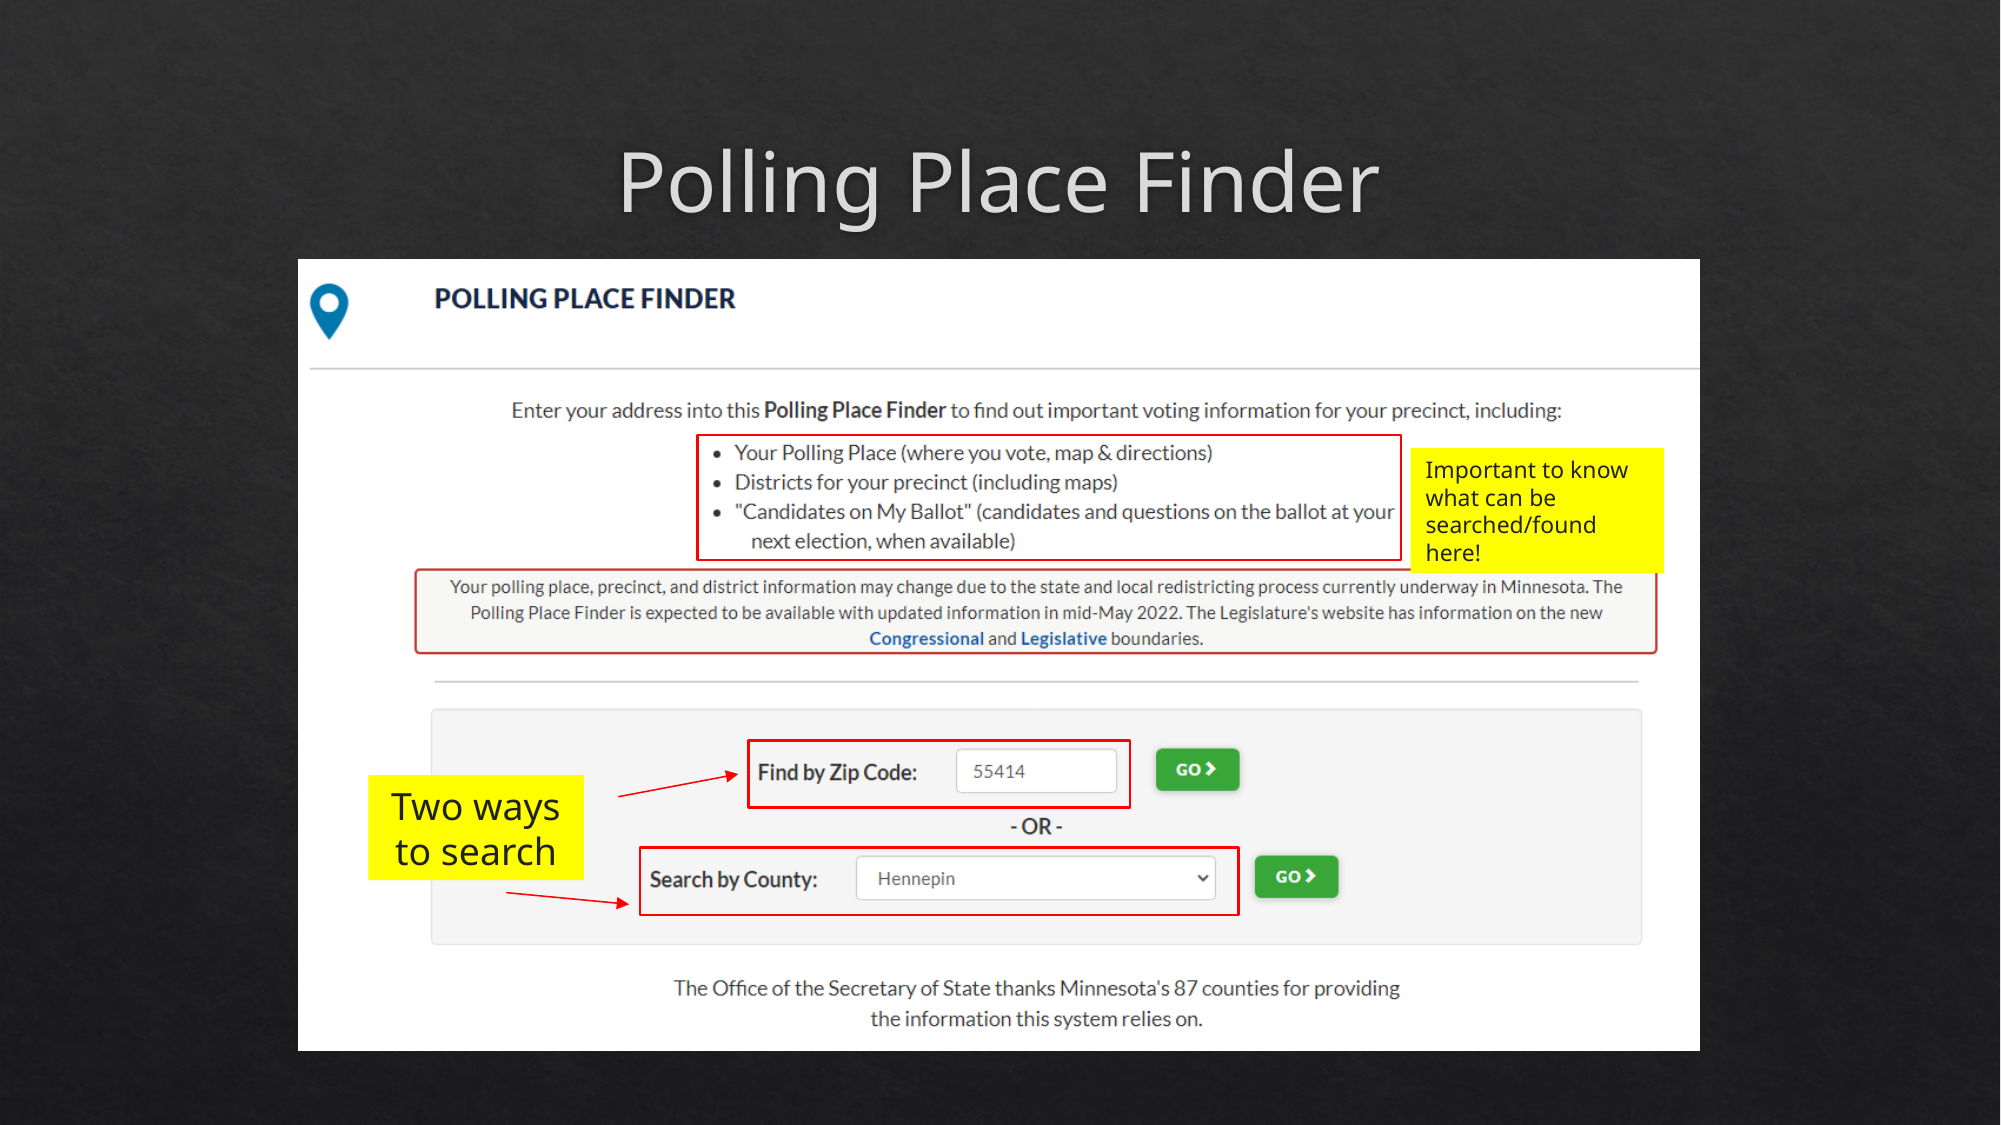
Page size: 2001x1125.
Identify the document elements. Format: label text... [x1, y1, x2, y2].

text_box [618, 773, 739, 797]
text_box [506, 892, 630, 905]
title Polling Place Finder [149, 99, 1849, 260]
picture [298, 258, 1700, 1052]
